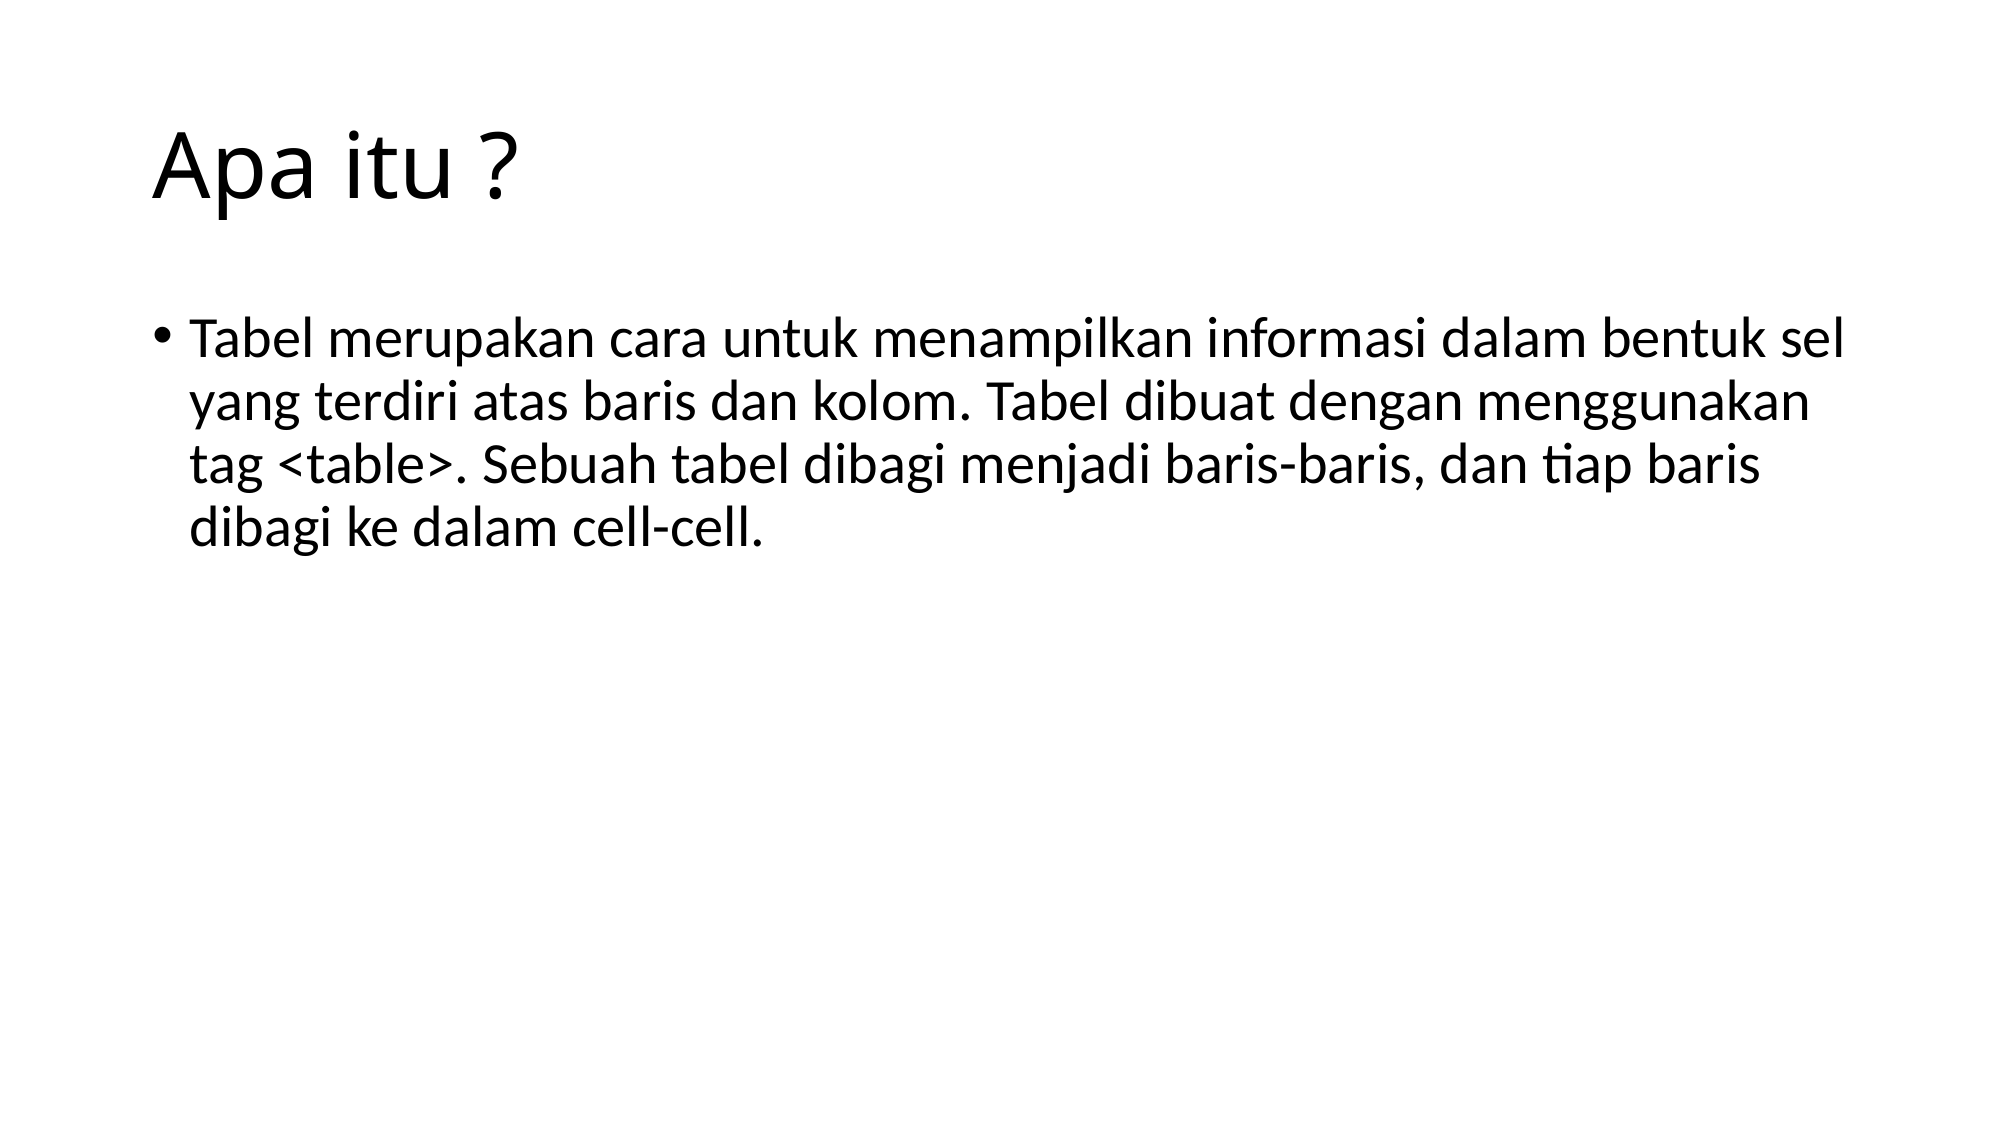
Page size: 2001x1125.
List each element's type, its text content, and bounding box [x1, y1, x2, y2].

list Tabel merupakan cara untuk menampilkan informasi dalam bentuk sel yang terdiri atas baris dan kolom. Tabel dibuat dengan menggunakan tag <table>. Sebuah tabel dibagi menjadi baris-baris, dan tiap baris dibagi ke dalam cell-cell. [137, 299, 1863, 1014]
title Apa itu ? [137, 59, 1863, 278]
